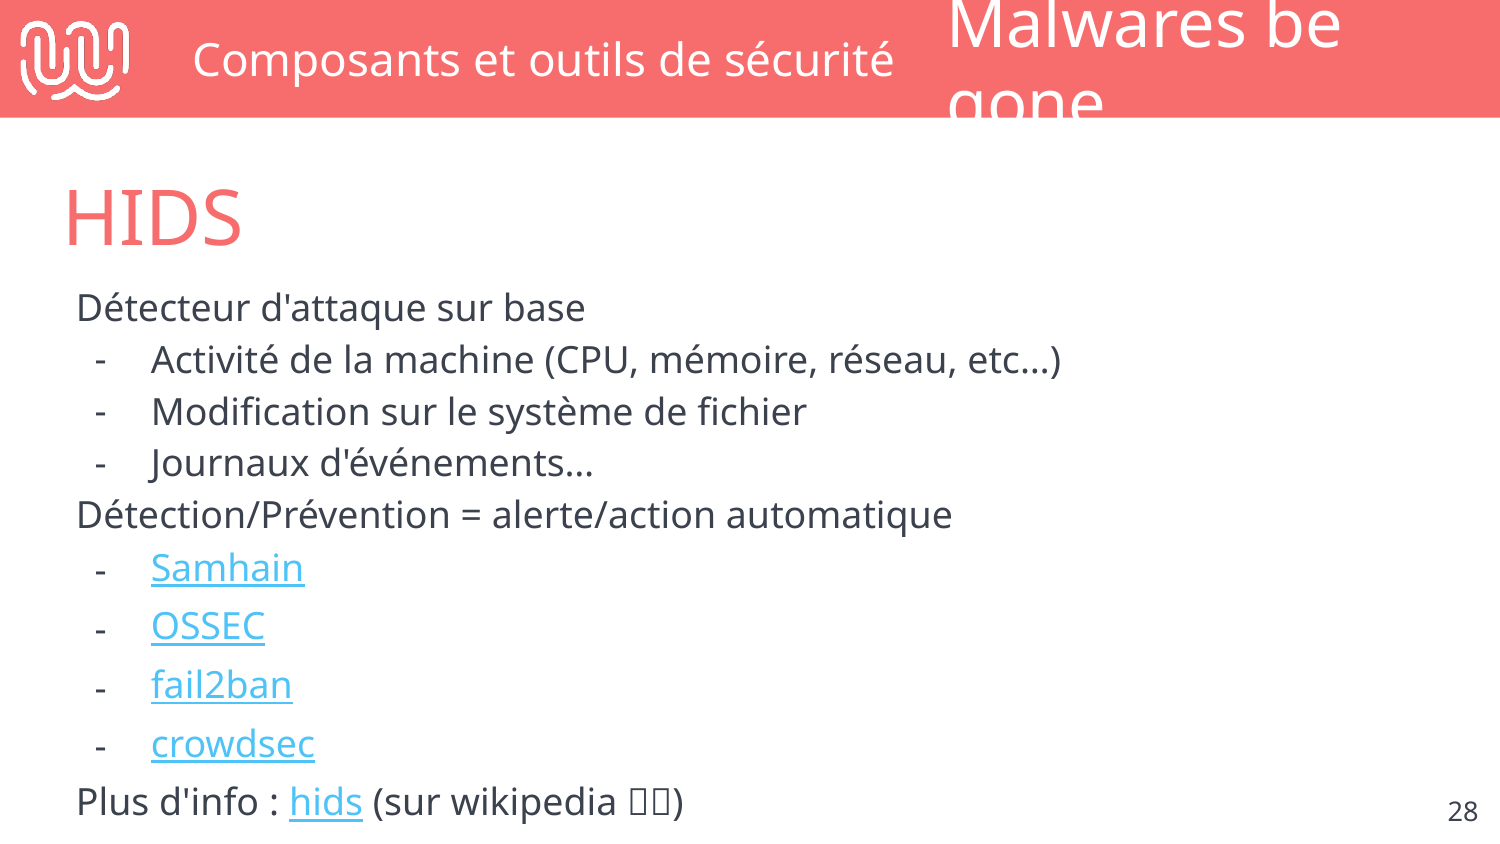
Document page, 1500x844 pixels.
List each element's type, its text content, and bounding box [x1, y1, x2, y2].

list Détecteur d'attaque sur base Activité de la machine (CPU, mémoire, réseau, etc…) Modification sur le système de fichier Journaux d'événements… Détection/Prévention = alerte/action automatique Samhain OSSEC fail2ban crowdsec Plus d'info : hids (sur wikipedia 🇬🇧) [75, 290, 1439, 816]
title Composants et outils de sécurité [192, 0, 916, 118]
title HIDS [62, 168, 1452, 256]
picture [20, 20, 134, 101]
slide_number ‹#› [1403, 779, 1494, 844]
subtitle Malwares be gone [946, 31, 1479, 91]
